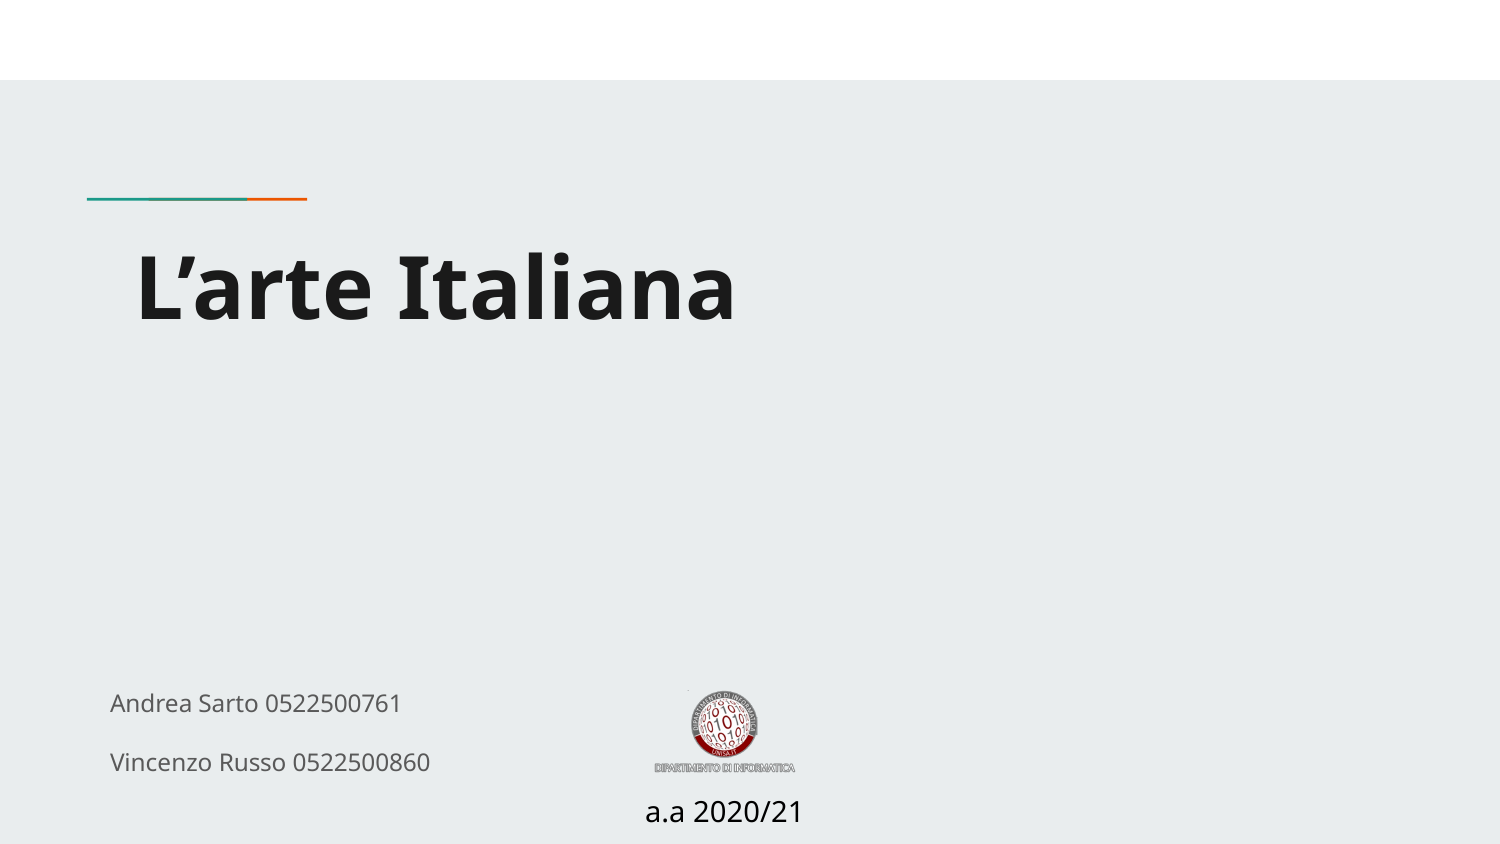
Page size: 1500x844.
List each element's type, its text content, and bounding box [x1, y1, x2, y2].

title L’arte Italiana [119, 216, 1381, 490]
subtitle Andrea Sarto 0522500761 Vincenzo Russo 0522500860 [94, 673, 1357, 791]
picture [646, 690, 805, 775]
text_box a.a 2020/21 [630, 778, 822, 843]
